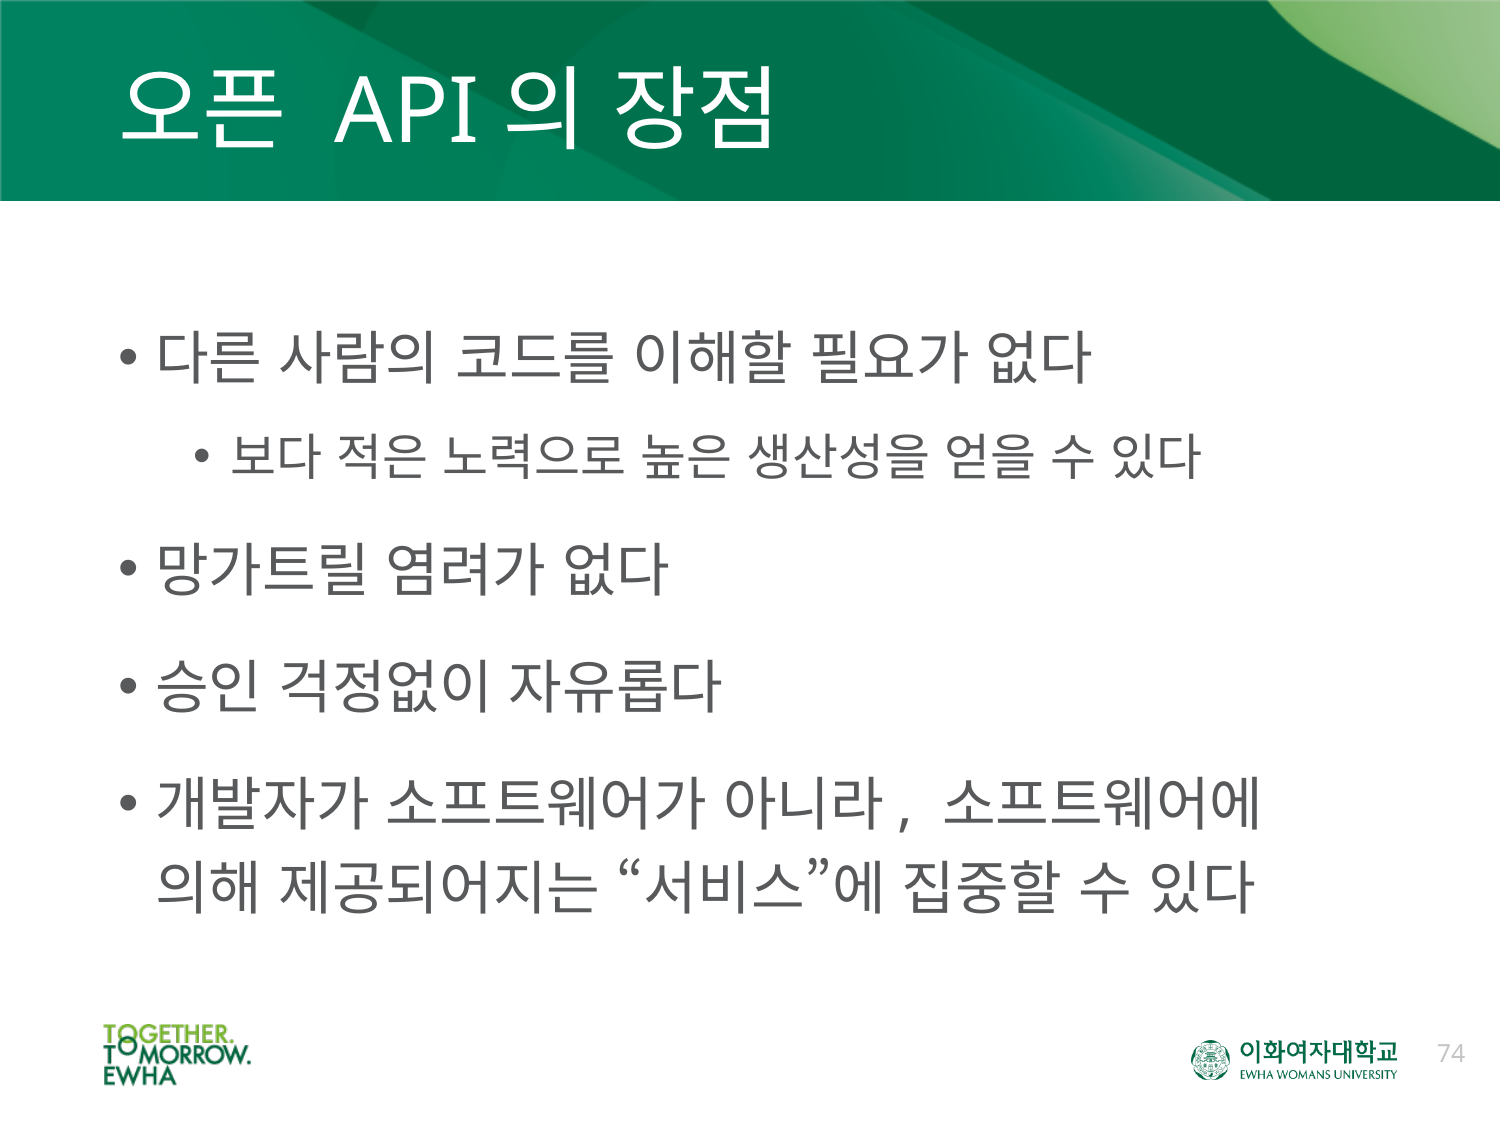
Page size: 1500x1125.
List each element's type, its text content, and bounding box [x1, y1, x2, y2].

picture [0, 0, 1500, 201]
picture [103, 1024, 251, 1087]
slide_number 74 [1142, 1024, 1481, 1085]
title 오픈 API의 장점 [103, 4, 1463, 222]
list 다른 사람의 코드를 이해할 필요가 없다 보다 적은 노력으로 높은 생산성을 얻을 수 있다 망가트릴 염려가 없다 승인 걱정없이 자유롭다 개발자가 소프트웨어가 아니라, 소프트웨어에 의해 제공되어지는 “서비스”에 집중할 수 있다 [103, 299, 1397, 1014]
